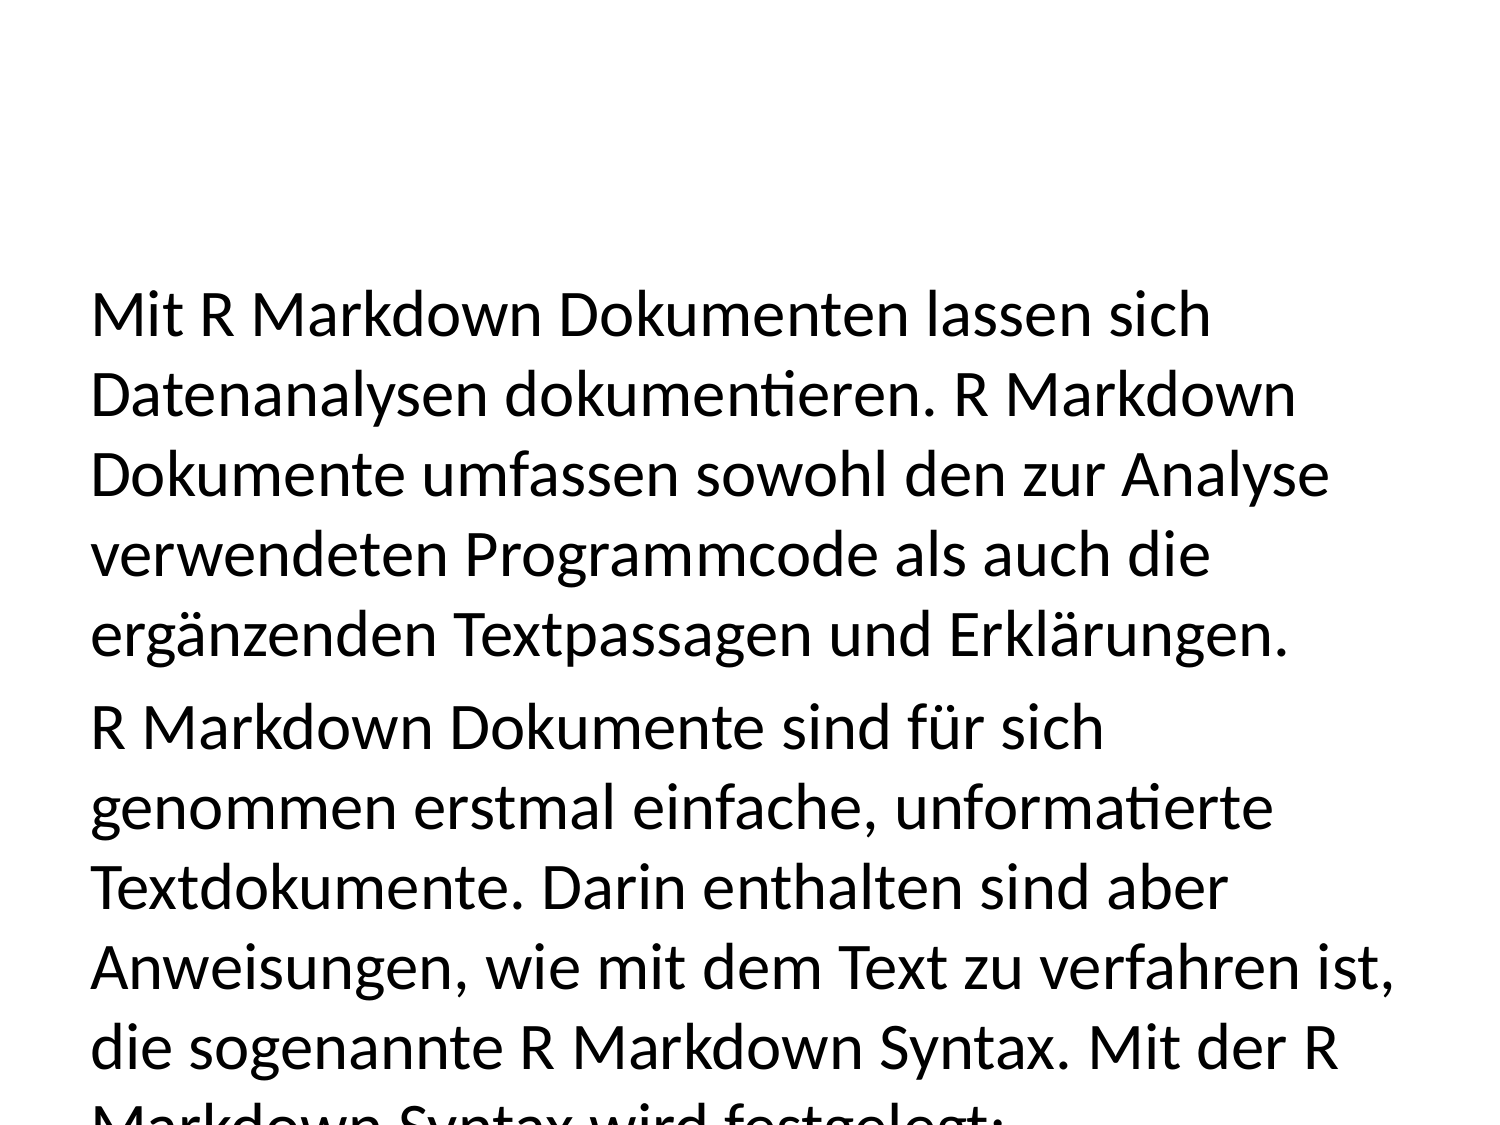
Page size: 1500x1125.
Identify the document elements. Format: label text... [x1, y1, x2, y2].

list Mit R Markdown Dokumenten lassen sich Datenanalysen dokumentieren. R Markdown Dokumente umfassen sowohl den zur Analyse verwendeten Programmcode als auch die ergänzenden Textpassagen und Erklärungen. R Markdown Dokumente sind für sich genommen erstmal einfache, unformatierte Textdokumente. Darin enthalten sind aber Anweisungen, wie mit dem Text zu verfahren ist, die sogenannte R Markdown Syntax. Mit der R Markdown Syntax wird festgelegt: Einerseits welcher Text als R Befehl ausgeführt werden soll und dabei insbesondere ob nur die Ergebnisse oder auch die Befehle selber dargestellt werden , in welcher Form die graphische Ausgabe dargestellt werden sowie ob und wie eine Interaktion mit dem Nutzer erfolgt Andererseits welcher Text als erklärender Text ausgegeben soll und dabei insbesondere wie der Text strukturiert ist (Überschriften, Listen,..), wie der Text formatiert ist (Schriftart und -größe, …) sowie ob und welche ergänzenden Elemente vorhanden sind (Fußnoten, Bilder,…). [75, 262, 1425, 1005]
